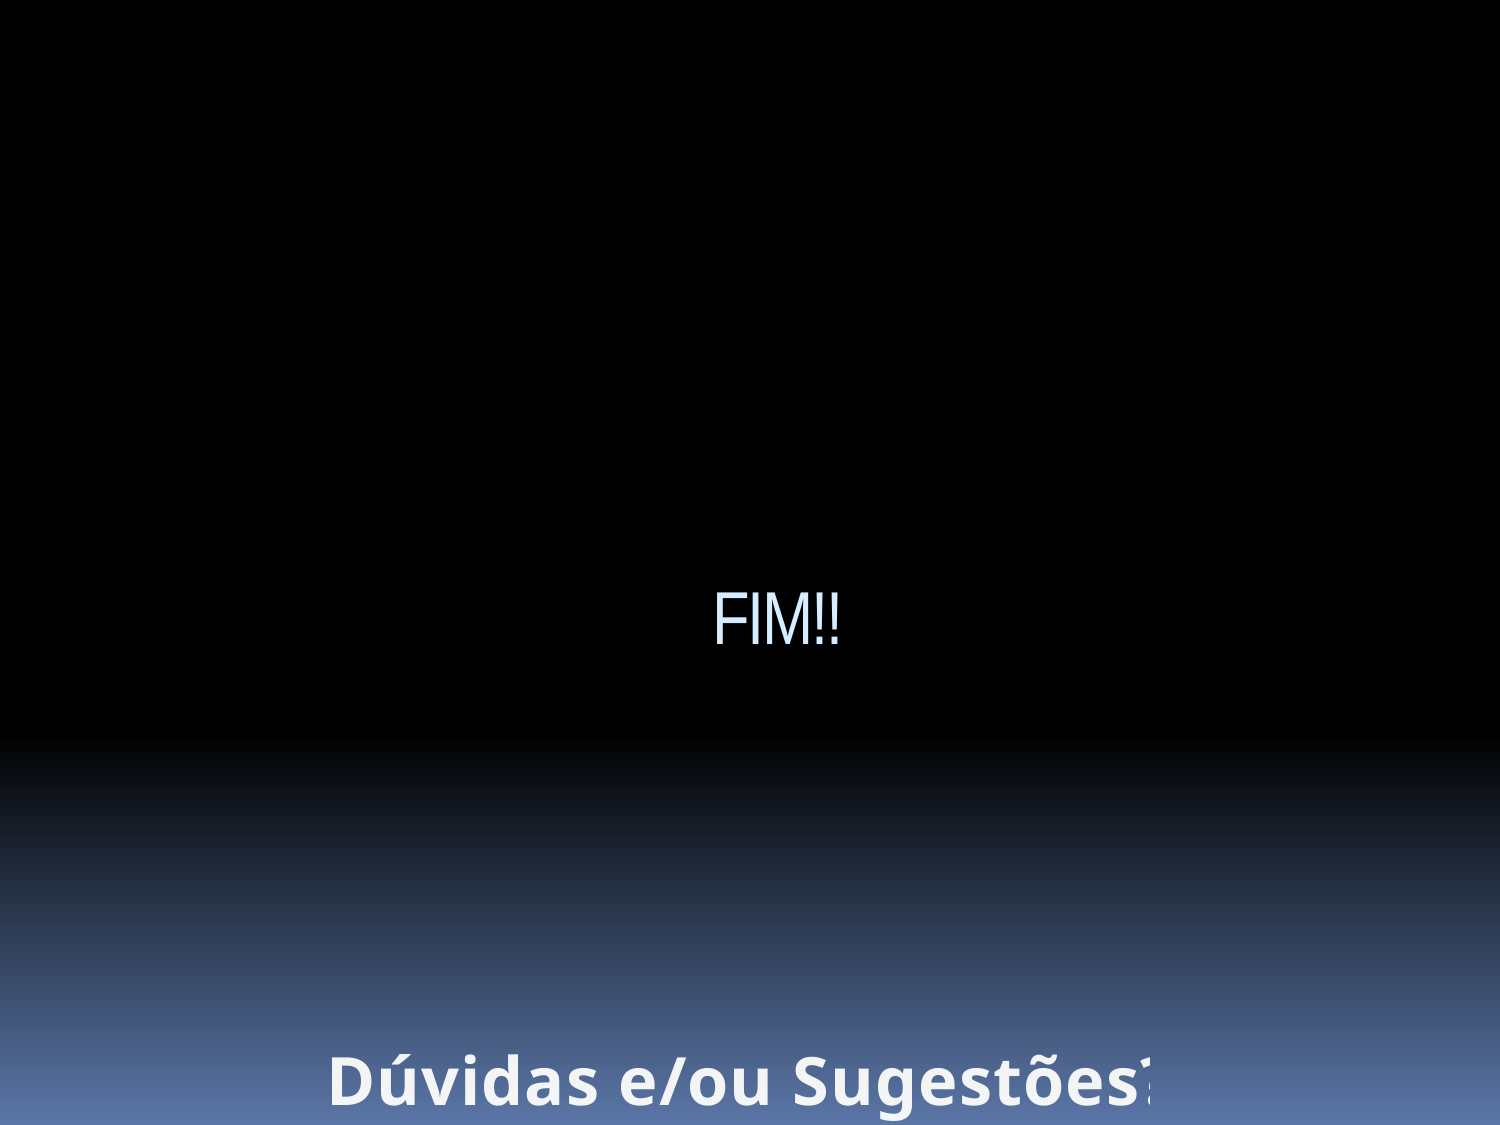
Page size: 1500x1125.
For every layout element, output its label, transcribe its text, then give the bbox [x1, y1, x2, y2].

text_box FIM!! [140, 562, 1416, 713]
text_box Dúvidas e/ou Sugestões? [0, 1031, 1500, 1125]
